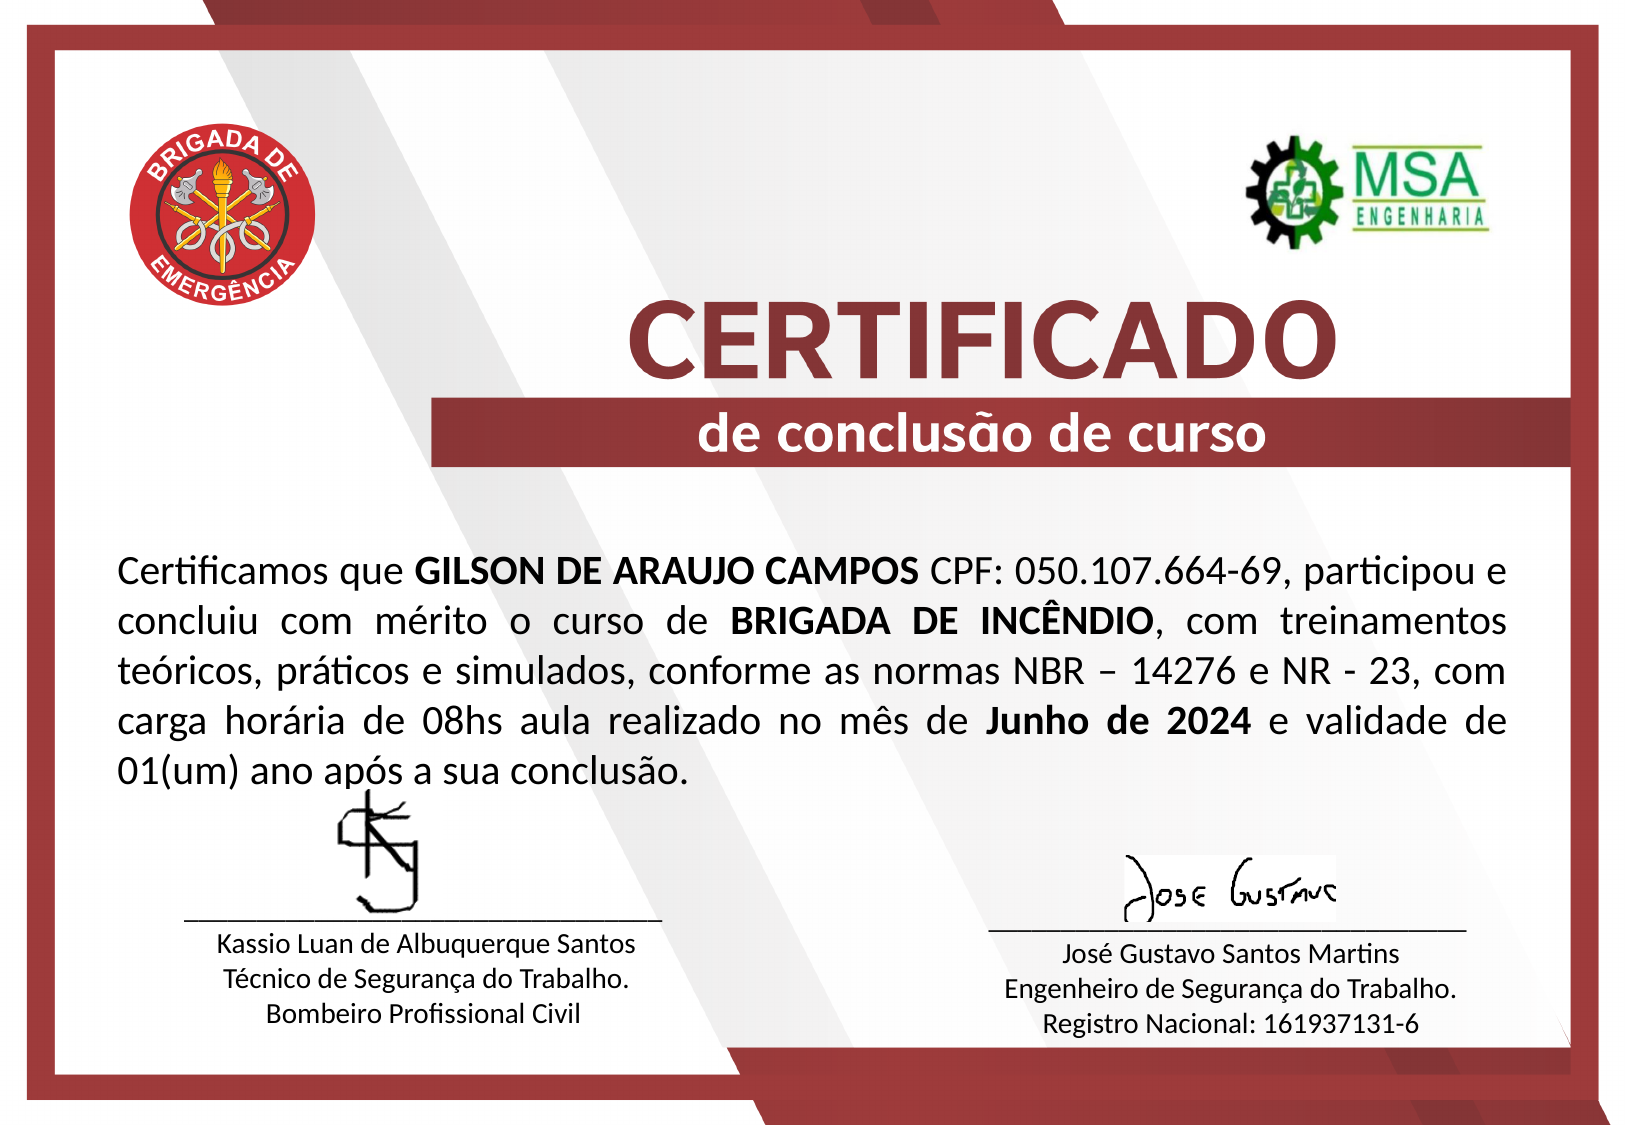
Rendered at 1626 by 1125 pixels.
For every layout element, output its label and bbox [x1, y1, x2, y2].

picture [0, 0, 1625, 1125]
text_box [1122, 852, 1340, 926]
